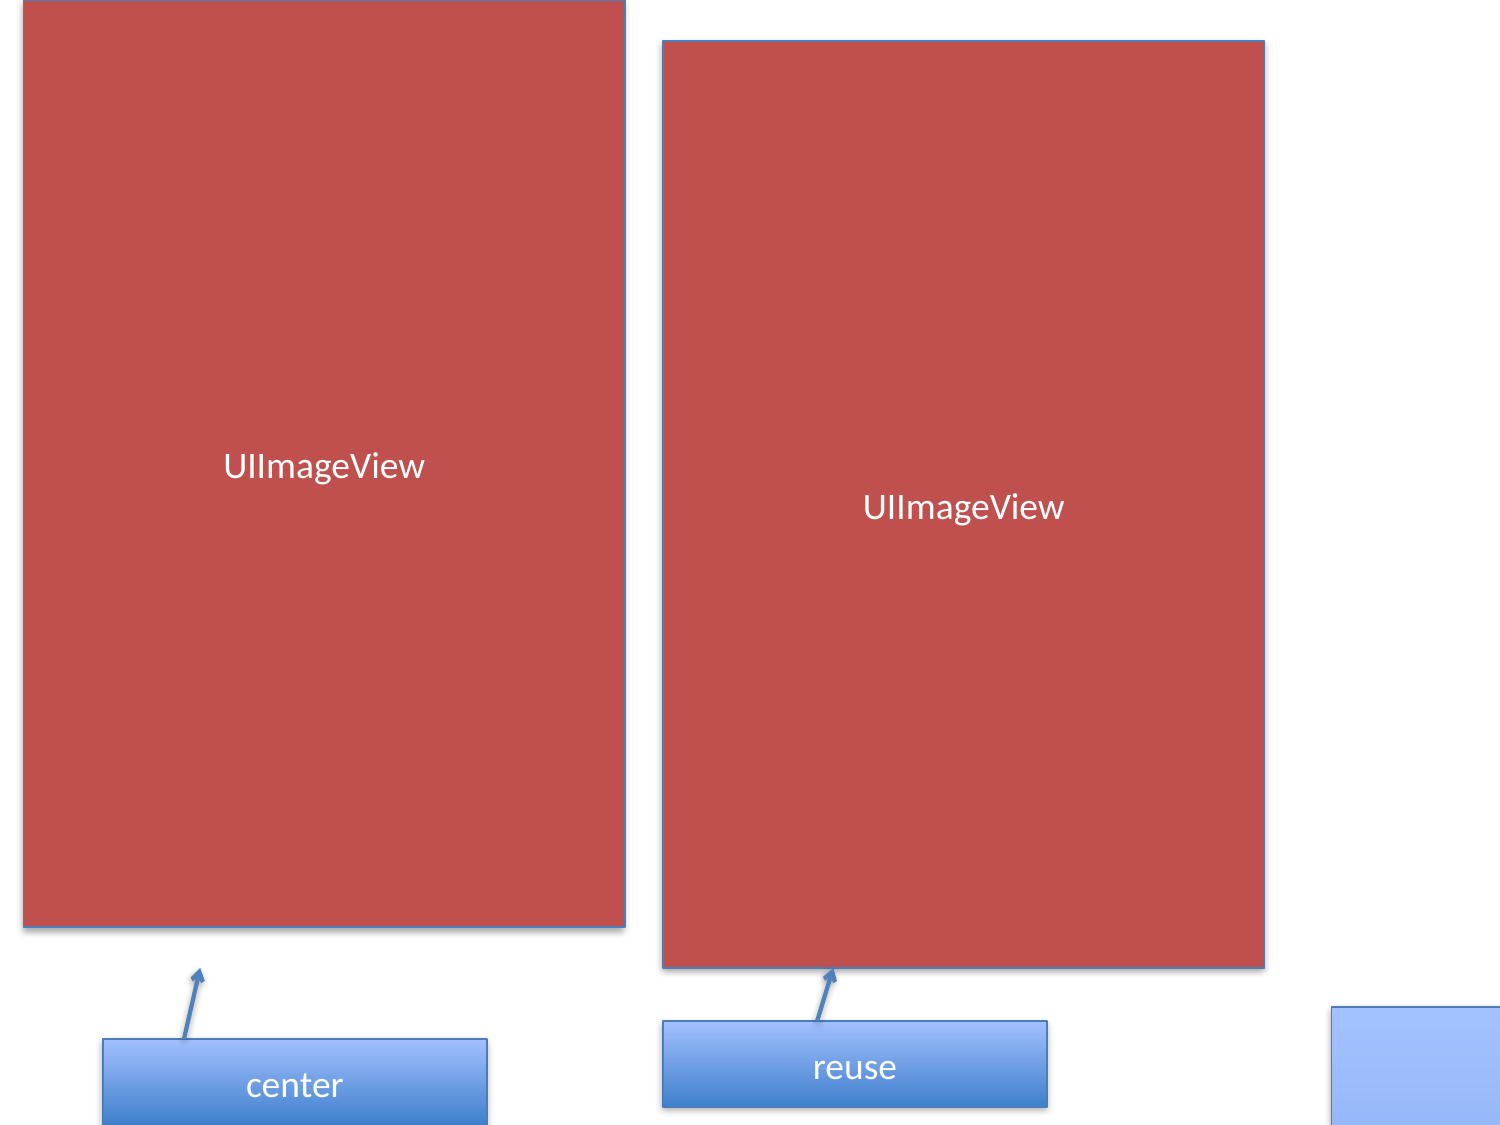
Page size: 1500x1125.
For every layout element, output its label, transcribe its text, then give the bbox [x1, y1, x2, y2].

text_box UIImageView [23, 0, 626, 928]
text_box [816, 967, 834, 1022]
text_box reuse [662, 1020, 1048, 1108]
text_box UIScrollView [1331, 1006, 1500, 1125]
text_box center [102, 1038, 488, 1125]
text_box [183, 967, 201, 1040]
text_box UIImageView [662, 40, 1265, 969]
